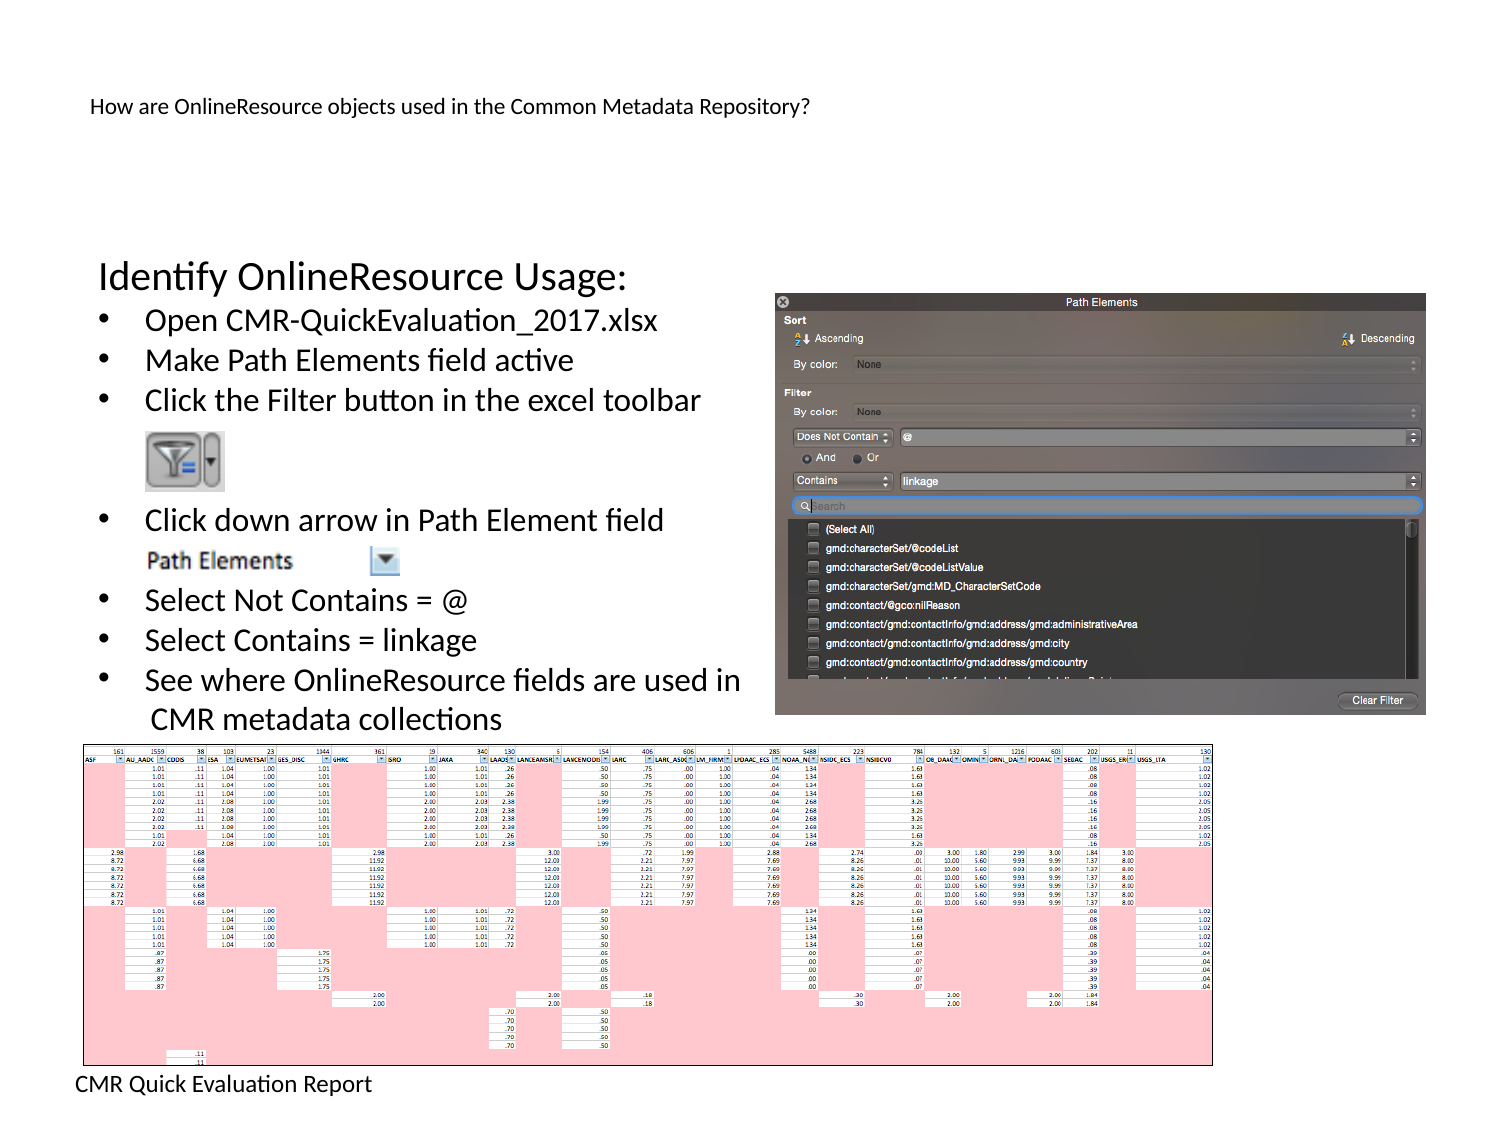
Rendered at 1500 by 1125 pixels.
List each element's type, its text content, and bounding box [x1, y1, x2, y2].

picture [145, 546, 401, 576]
picture [145, 431, 225, 493]
text_box Identify OnlineResource Usage: Open CMR-QuickEvaluation_2017.xlsx Make Path Elements field active Click the Filter button in the excel toolbar Click down arrow in Path Element field Select Not Contains = @ Select Contains = linkage See where OnlineResource fields are used in CMR metadata collections [83, 240, 871, 742]
picture [775, 293, 1426, 715]
title How are OnlineResource objects used in the Common Metadata Repository? [75, 55, 1426, 148]
picture [83, 743, 1213, 1067]
text_box CMR Quick Evaluation Report [60, 1060, 1150, 1106]
